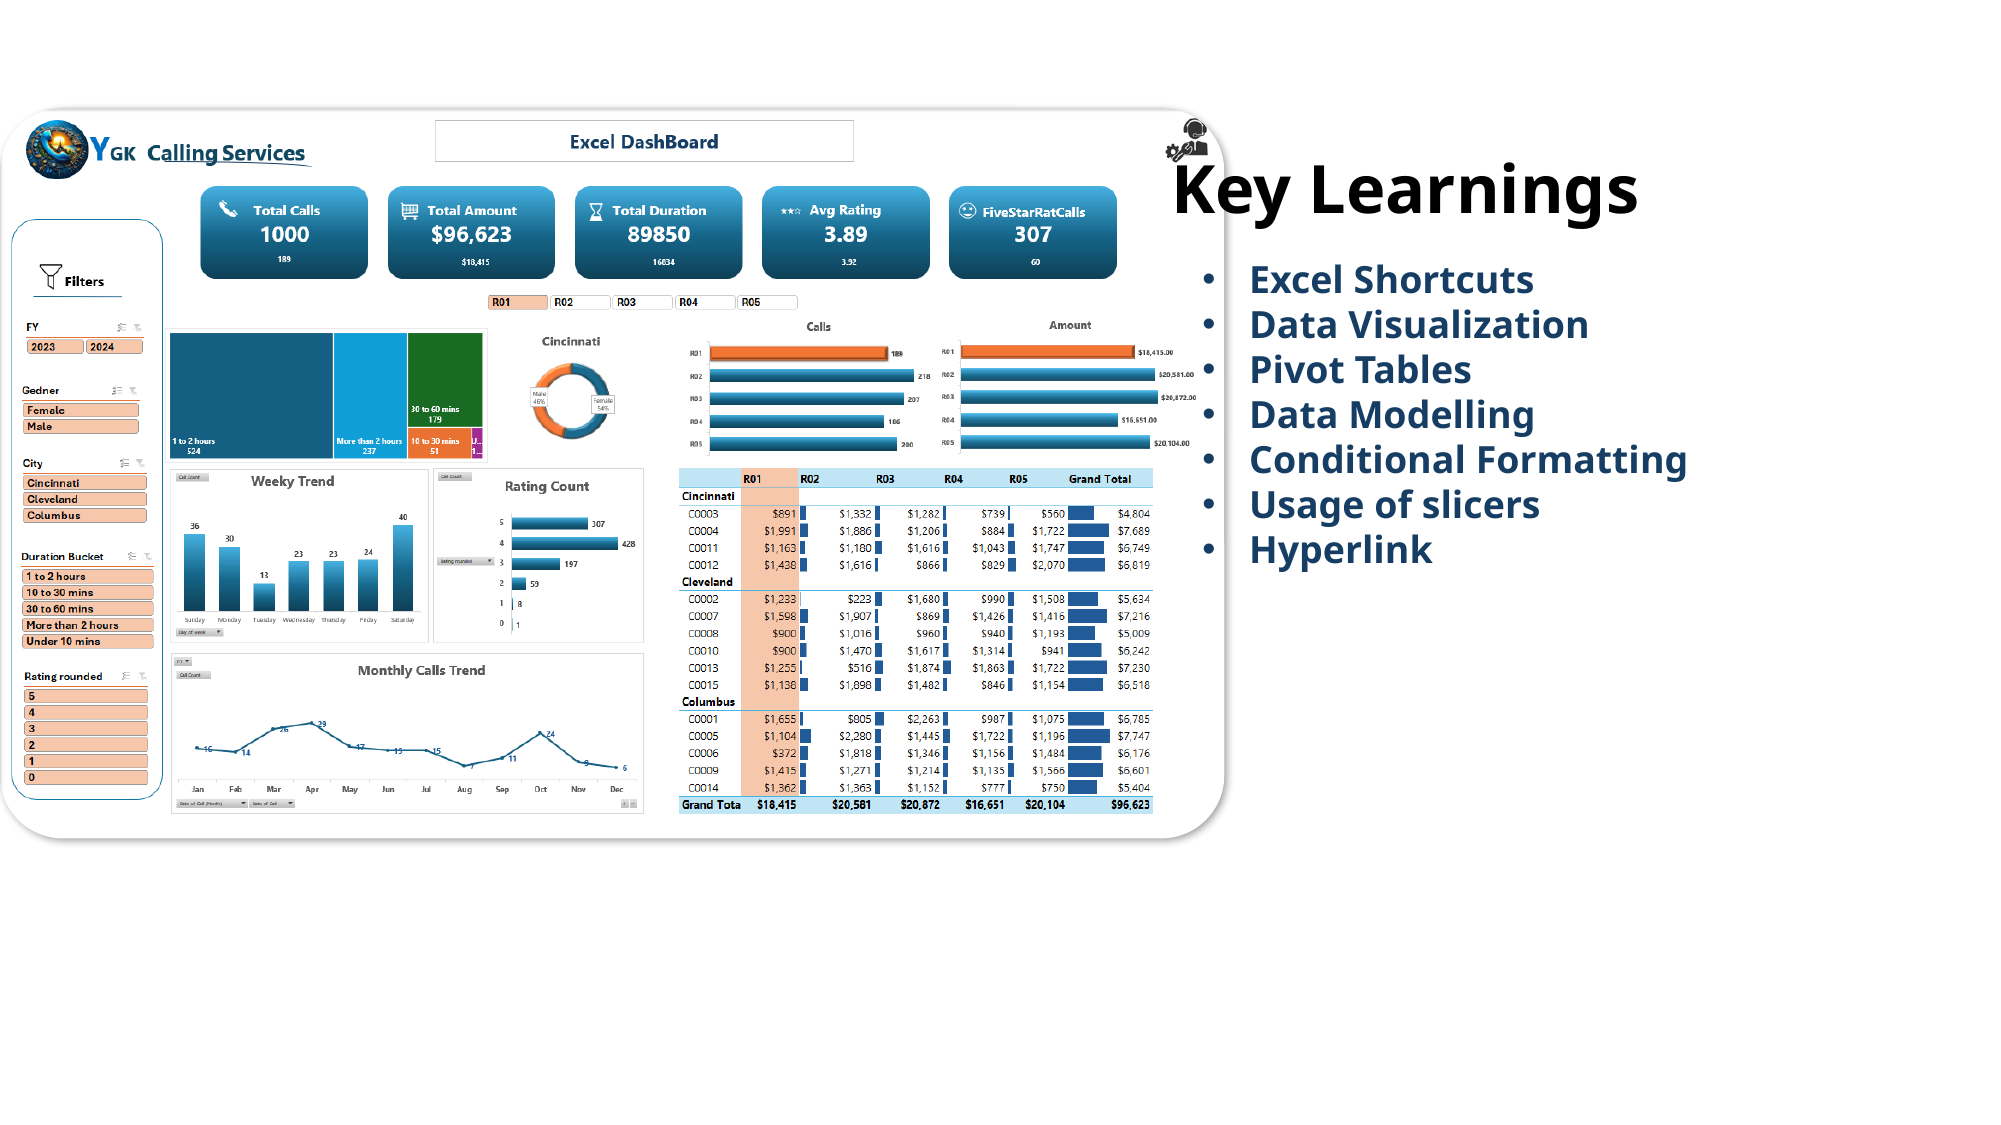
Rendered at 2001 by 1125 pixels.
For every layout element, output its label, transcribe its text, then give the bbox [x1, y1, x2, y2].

text_box Excel Shortcuts Data Visualization Pivot Tables Data Modelling Conditional Formatting Usage of slicers Hyperlink [1225, 248, 1870, 578]
picture [0, 107, 1225, 839]
text_box Key Learnings [1225, 139, 1725, 234]
